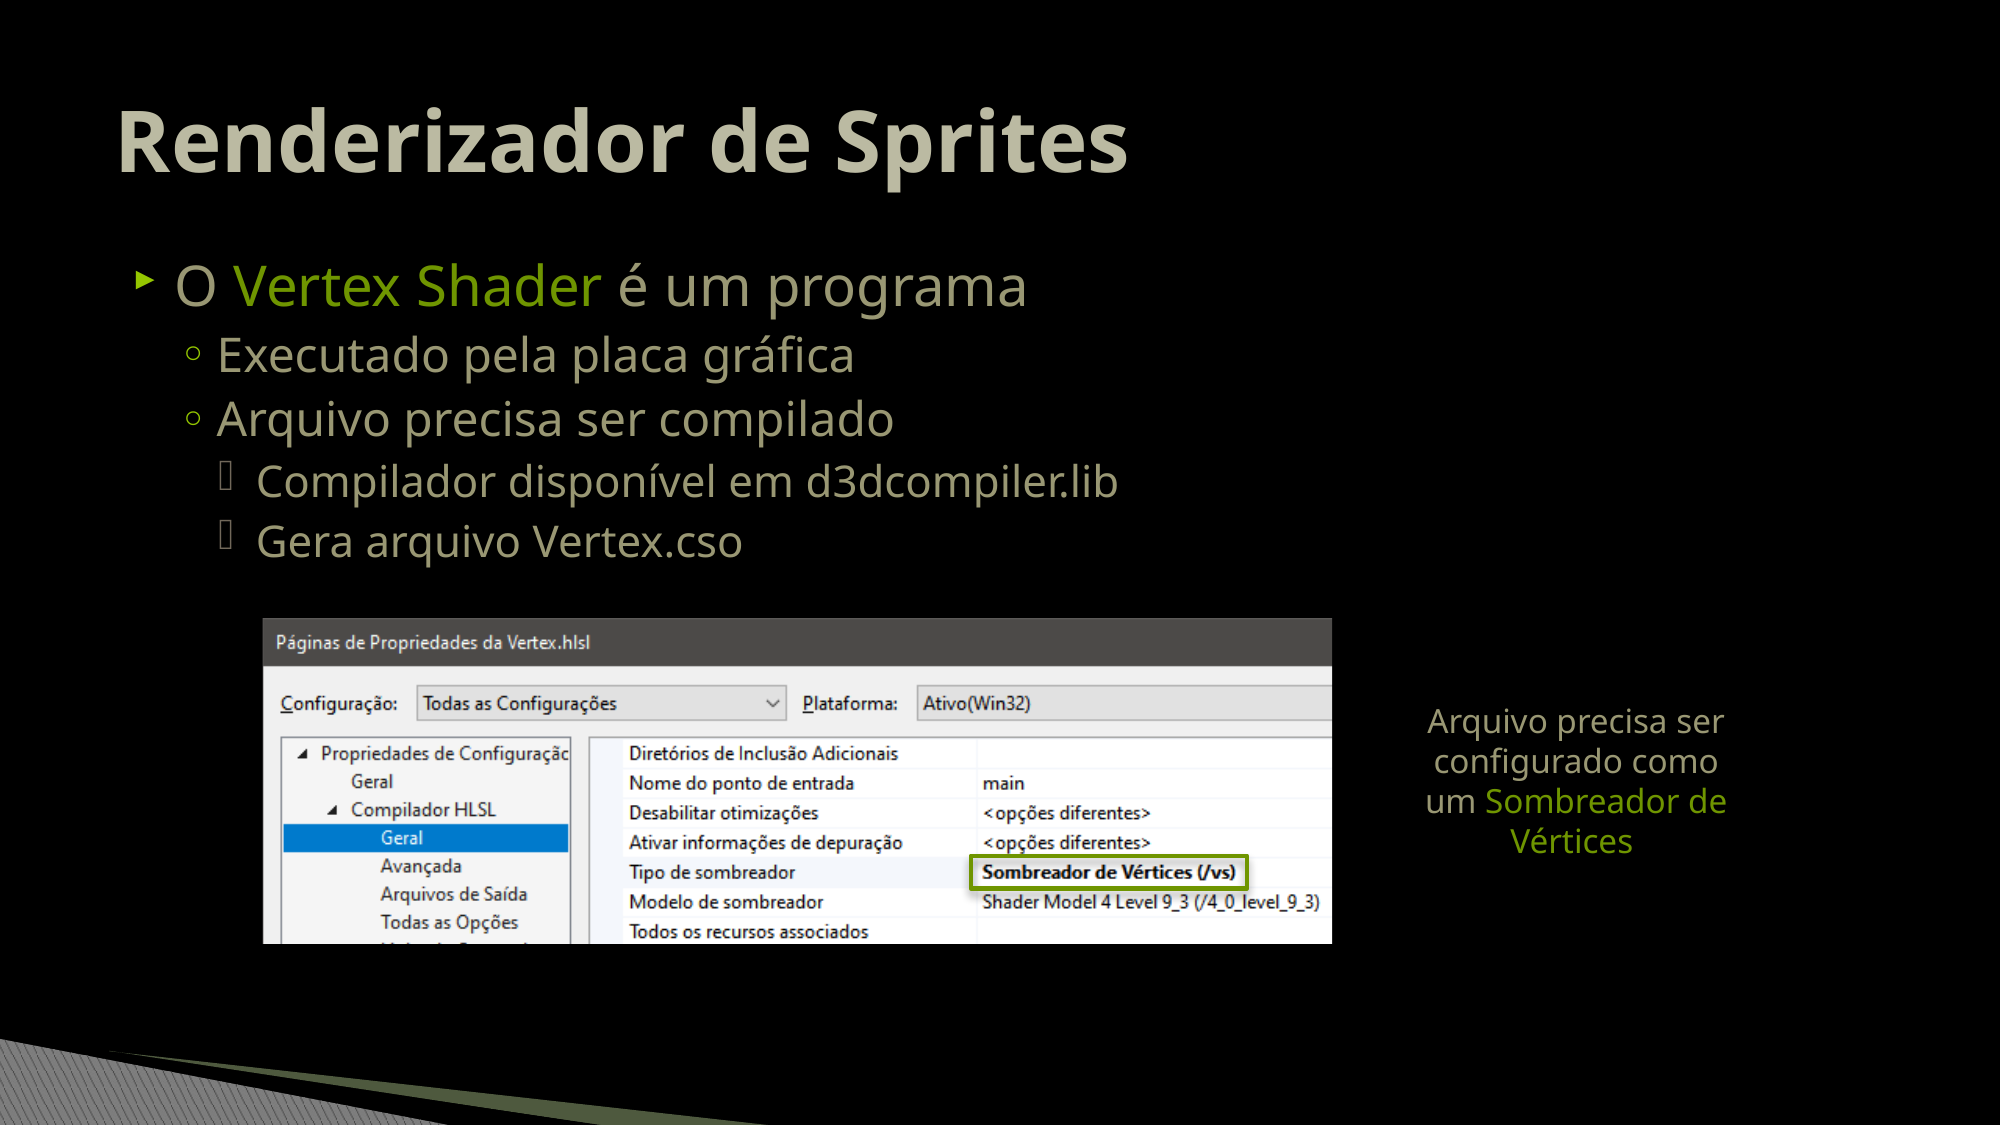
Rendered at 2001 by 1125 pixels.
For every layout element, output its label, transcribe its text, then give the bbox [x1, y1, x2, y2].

title Renderizador de Sprites [99, 45, 1900, 233]
list O Vertex Shader é um programa Executado pela placa gráfica Arquivo precisa ser compilado Compilador disponível em d3dcompiler.lib Gera arquivo Vertex.cso [99, 243, 1900, 986]
picture [0, 1038, 449, 1125]
picture [262, 618, 1333, 944]
text_box Arquivo precisa ser configurado como um Sombreador de Vértices [1393, 692, 1760, 867]
